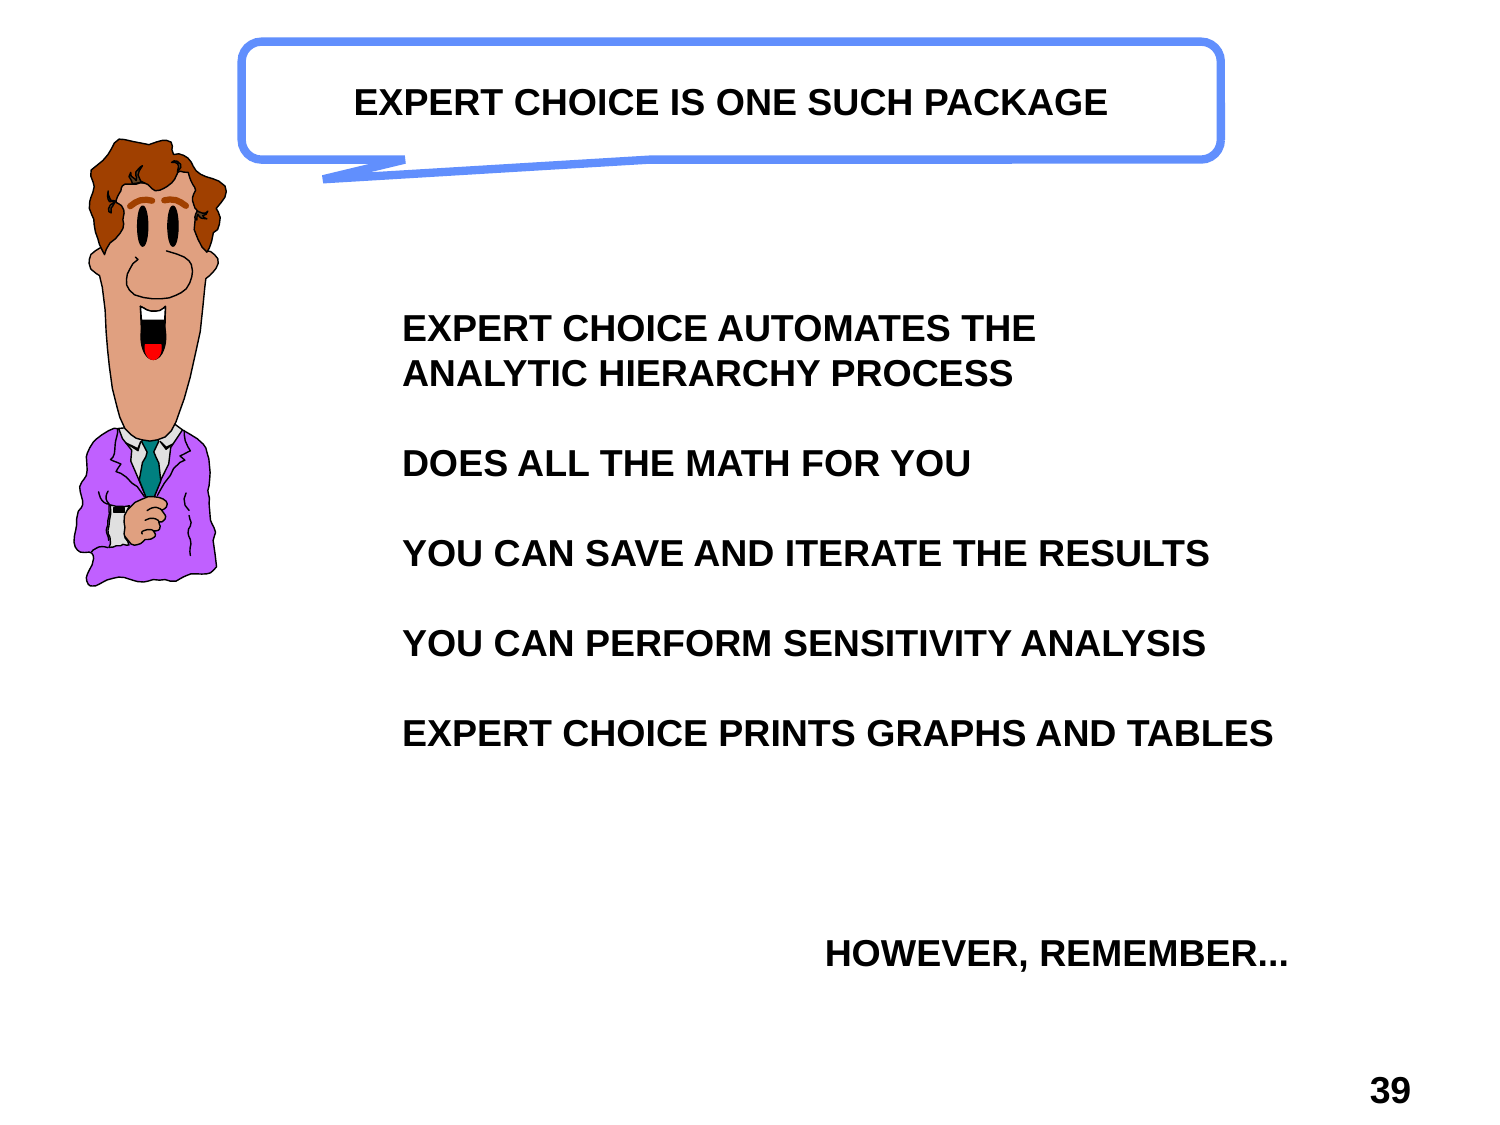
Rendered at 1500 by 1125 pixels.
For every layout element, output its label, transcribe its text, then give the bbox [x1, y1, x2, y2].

text_box HOWEVER, REMEMBER... [809, 921, 1305, 982]
picture [72, 137, 233, 592]
text_box EXPERT CHOICE AUTOMATES THE ANALYTIC HIERARCHY PROCESS DOES ALL THE MATH FOR YOU YOU CAN SAVE AND ITERATE THE RESULTS YOU CAN PERFORM SENSITIVITY ANALYSIS EXPERT CHOICE PRINTS GRAPHS AND TABLES [386, 296, 1290, 762]
text_box EXPERT CHOICE IS ONE SUCH PACKAGE [241, 41, 1221, 180]
